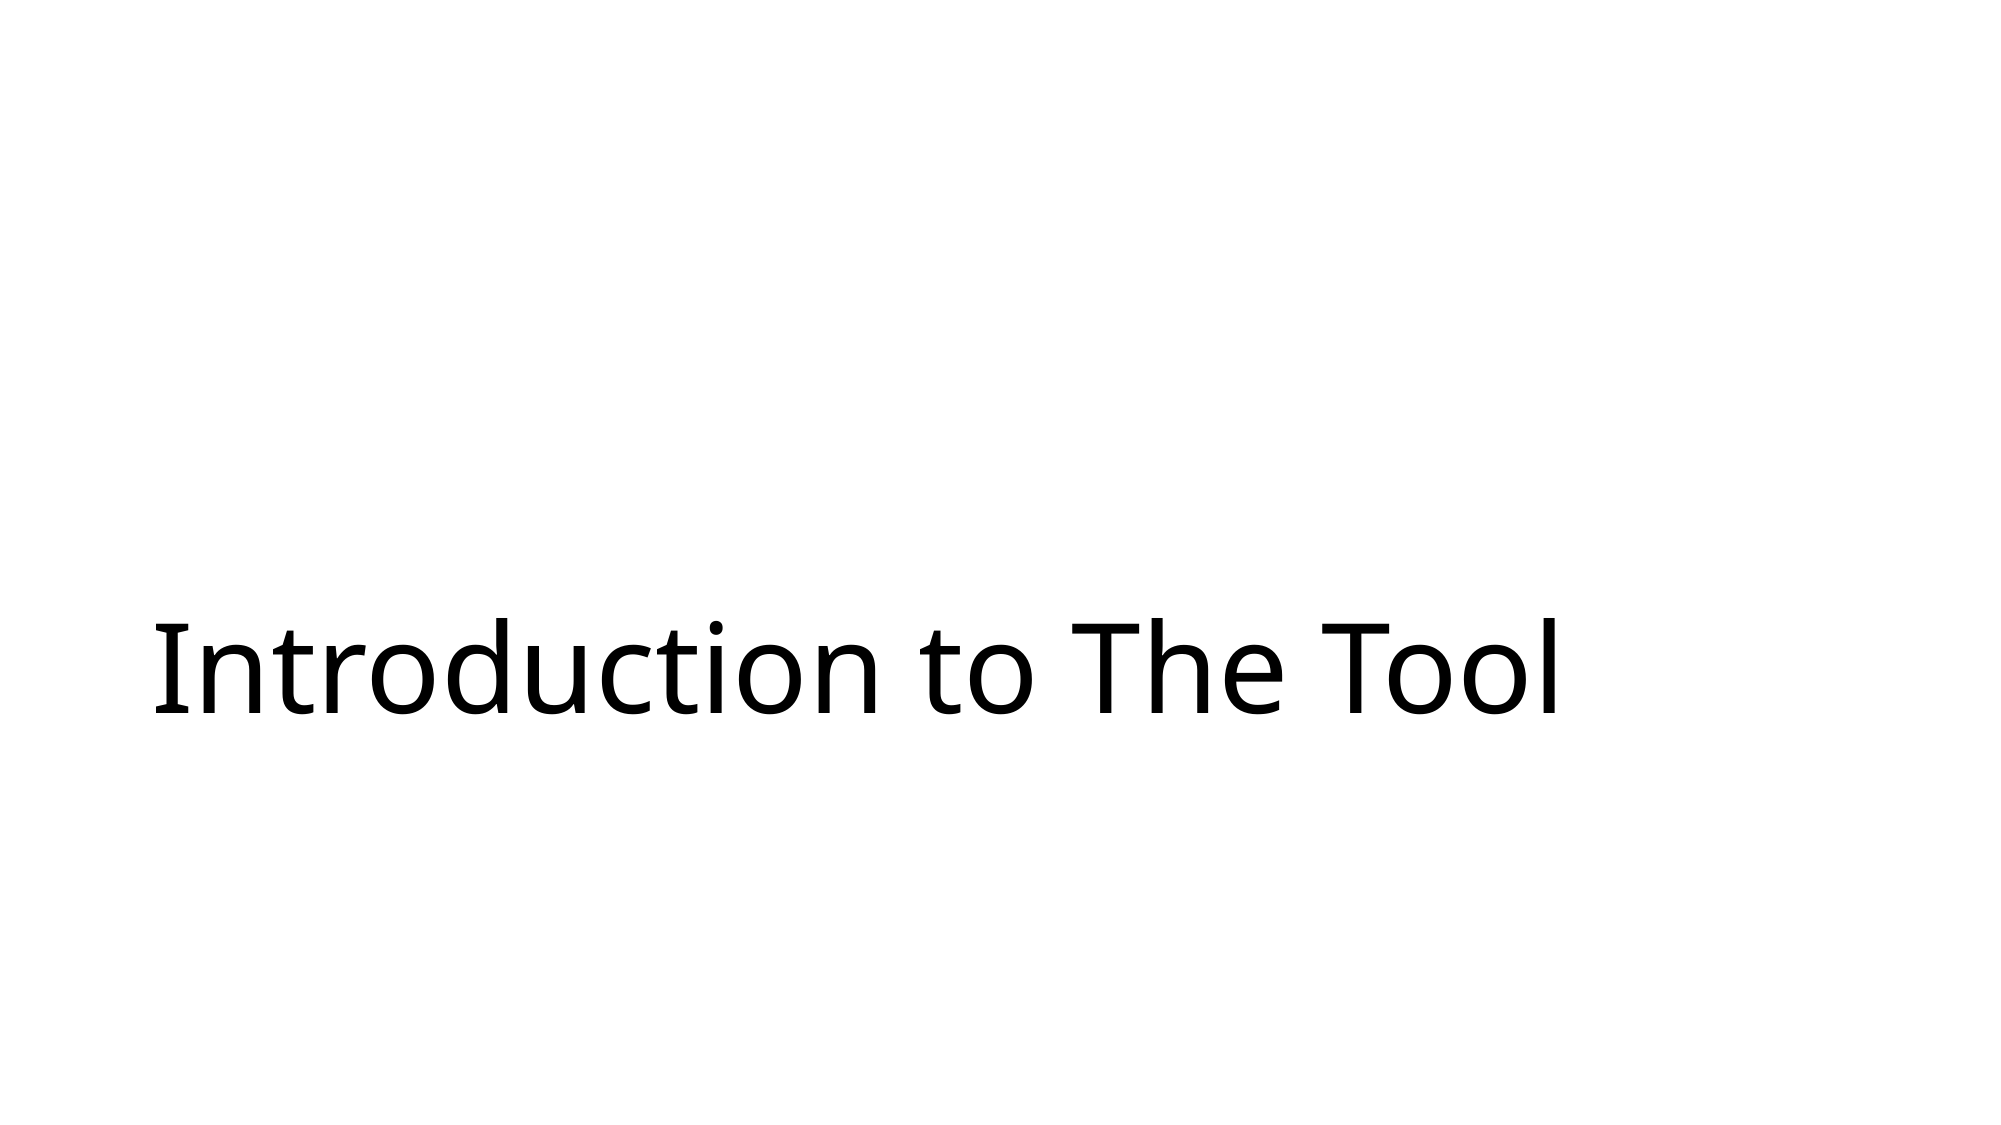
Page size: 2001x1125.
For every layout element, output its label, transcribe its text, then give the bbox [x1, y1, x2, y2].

title Introduction to The Tool [136, 280, 1862, 749]
